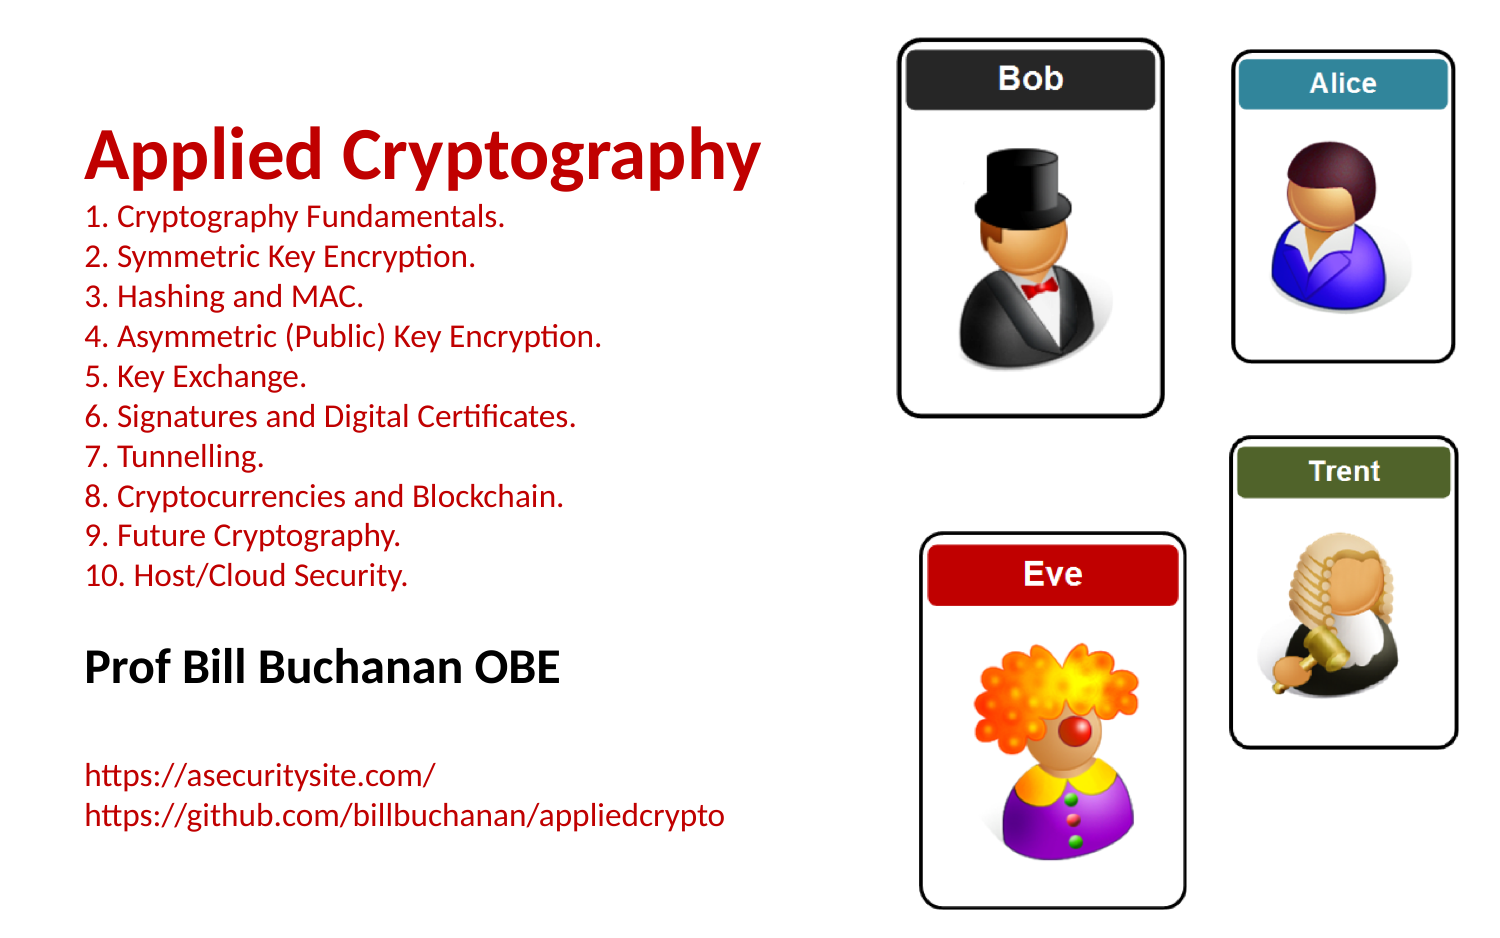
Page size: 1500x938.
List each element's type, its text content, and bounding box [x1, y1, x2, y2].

picture [1230, 48, 1456, 365]
picture [1228, 434, 1459, 751]
title Applied Cryptography 1. Cryptography Fundamentals. 2. Symmetric Key Encryption. 3. Hashing and MAC. 4. Asymmetric (Public) Key Encryption. 5. Key Exchange. 6. Signatures and Digital Certificates. 7. Tunnelling. 8. Cryptocurrencies and Blockchain. 9. Future Cryptography. 10. Host/Cloud Security. Prof Bill Buchanan OBE https://asecuritysite.com/ https://github.com/billbuchanan/appliedcrypto [76, 68, 1342, 869]
picture [896, 36, 1165, 420]
picture [918, 530, 1187, 910]
